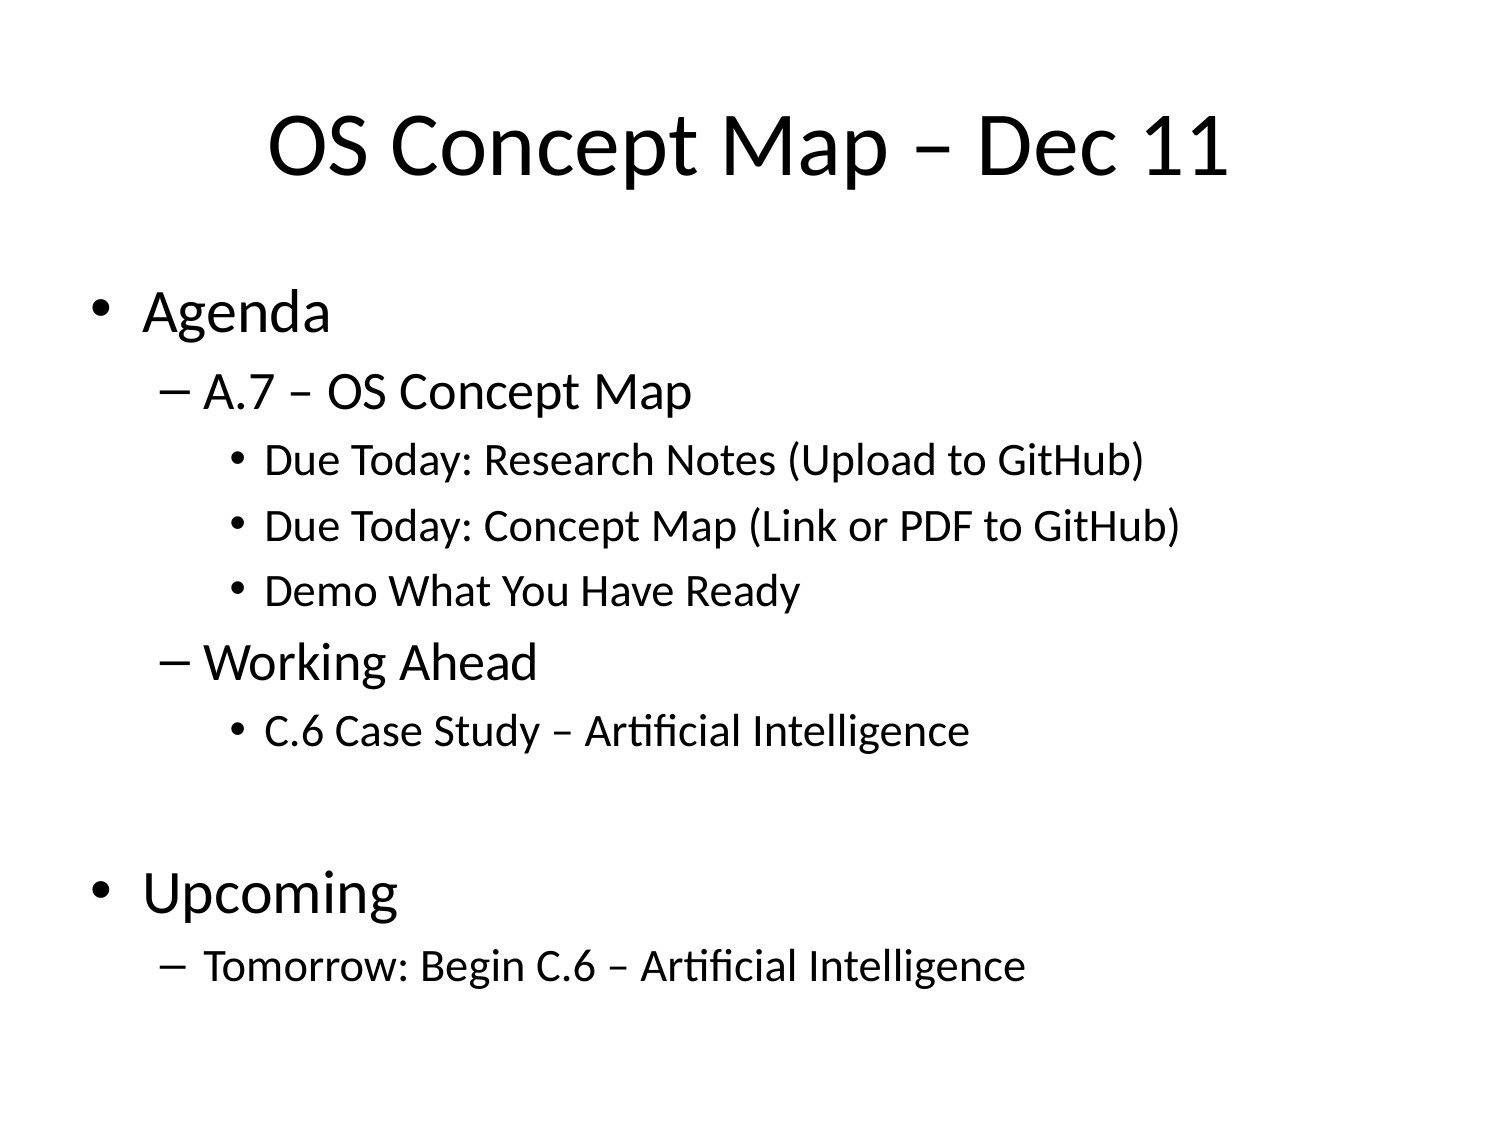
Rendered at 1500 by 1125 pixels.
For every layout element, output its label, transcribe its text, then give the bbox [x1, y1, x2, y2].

list Agenda A.7 – OS Concept Map Due Today: Research Notes (Upload to GitHub) Due Today: Concept Map (Link or PDF to GitHub) Demo What You Have Ready Working Ahead C.6 Case Study – Artificial Intelligence Upcoming Tomorrow: Begin C.6 – Artificial Intelligence [75, 262, 1425, 1005]
title OS Concept Map – Dec 11 [75, 45, 1425, 233]
